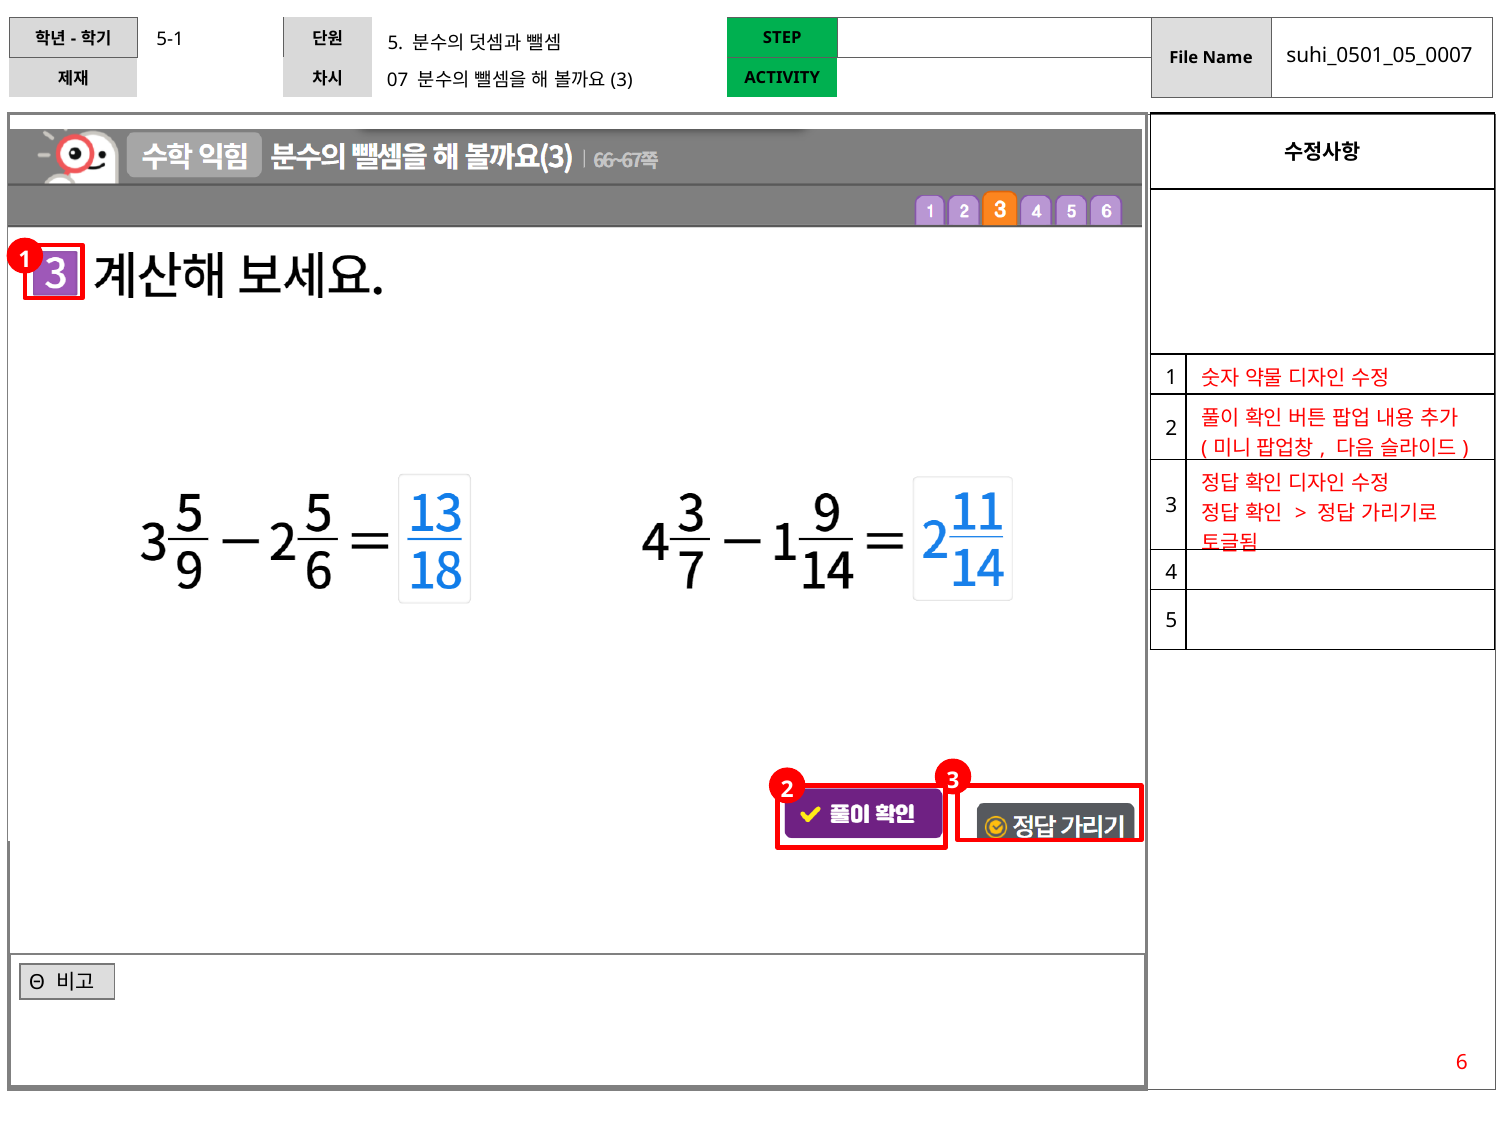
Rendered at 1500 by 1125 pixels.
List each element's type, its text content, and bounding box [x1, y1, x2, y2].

table_cell [1151, 190, 1494, 353]
table_cell 풀이 확인 버튼 팝업 내용 추가(미니 팝업창, 다음 슬라이드) [1187, 395, 1494, 459]
table_cell [1187, 590, 1494, 649]
table_cell 정답 확인 디자인 수정 정답 확인 > 정답 가리기로 토글됨 [1187, 460, 1494, 549]
table_cell 4 [1151, 550, 1185, 589]
table_cell 숫자 약물 디자인 수정 [1187, 355, 1494, 393]
text_box 07 분수의 뺄셈을 해 볼까요(3) [372, 60, 821, 96]
text_box 5. 분수의 덧셈과 뺄셈 [372, 23, 828, 48]
picture [8, 129, 1142, 841]
table_cell 1 [1151, 355, 1185, 393]
table_cell 2 [1151, 395, 1185, 459]
text_box 5-1 [141, 18, 284, 55]
table_cell 3 [1151, 460, 1185, 549]
text_box suhi_0501_05_0007 [1271, 34, 1500, 75]
table_cell [1187, 550, 1494, 589]
table_header 수정사항 [1151, 114, 1494, 188]
table_cell 5 [1151, 590, 1185, 649]
